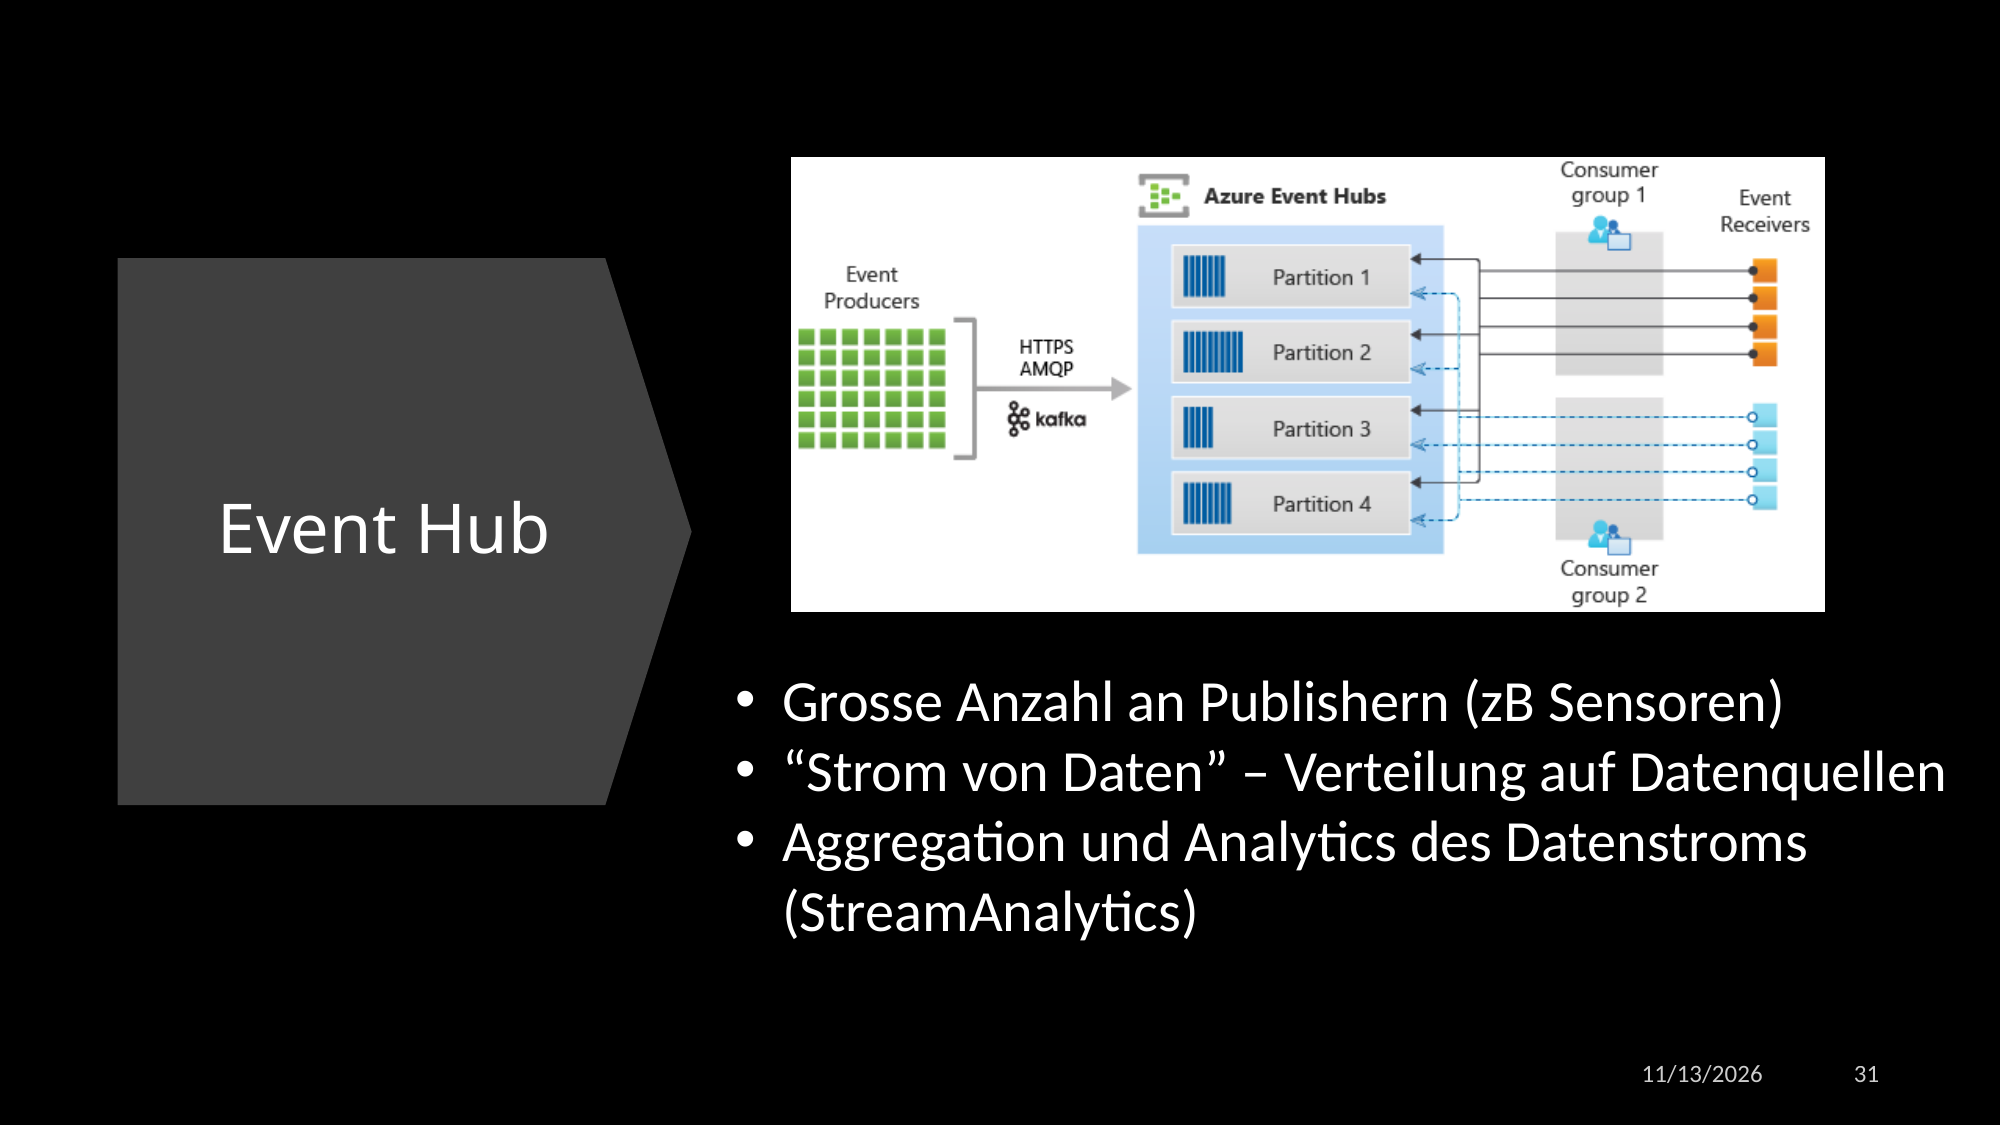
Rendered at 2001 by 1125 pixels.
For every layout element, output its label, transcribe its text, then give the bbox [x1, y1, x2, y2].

slide_number 31 [1810, 1042, 1895, 1103]
picture [791, 157, 1825, 612]
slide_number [1450, 1042, 1779, 1103]
title Event Hub [168, 322, 601, 741]
text_box [116, 257, 693, 807]
text_box Grosse Anzahl an Publishern (zB Sensoren) “Strom von Daten” – Verteilung auf Datenquellen Aggregation und Analytics des Datenstroms (StreamAnalytics) [720, 656, 1974, 951]
